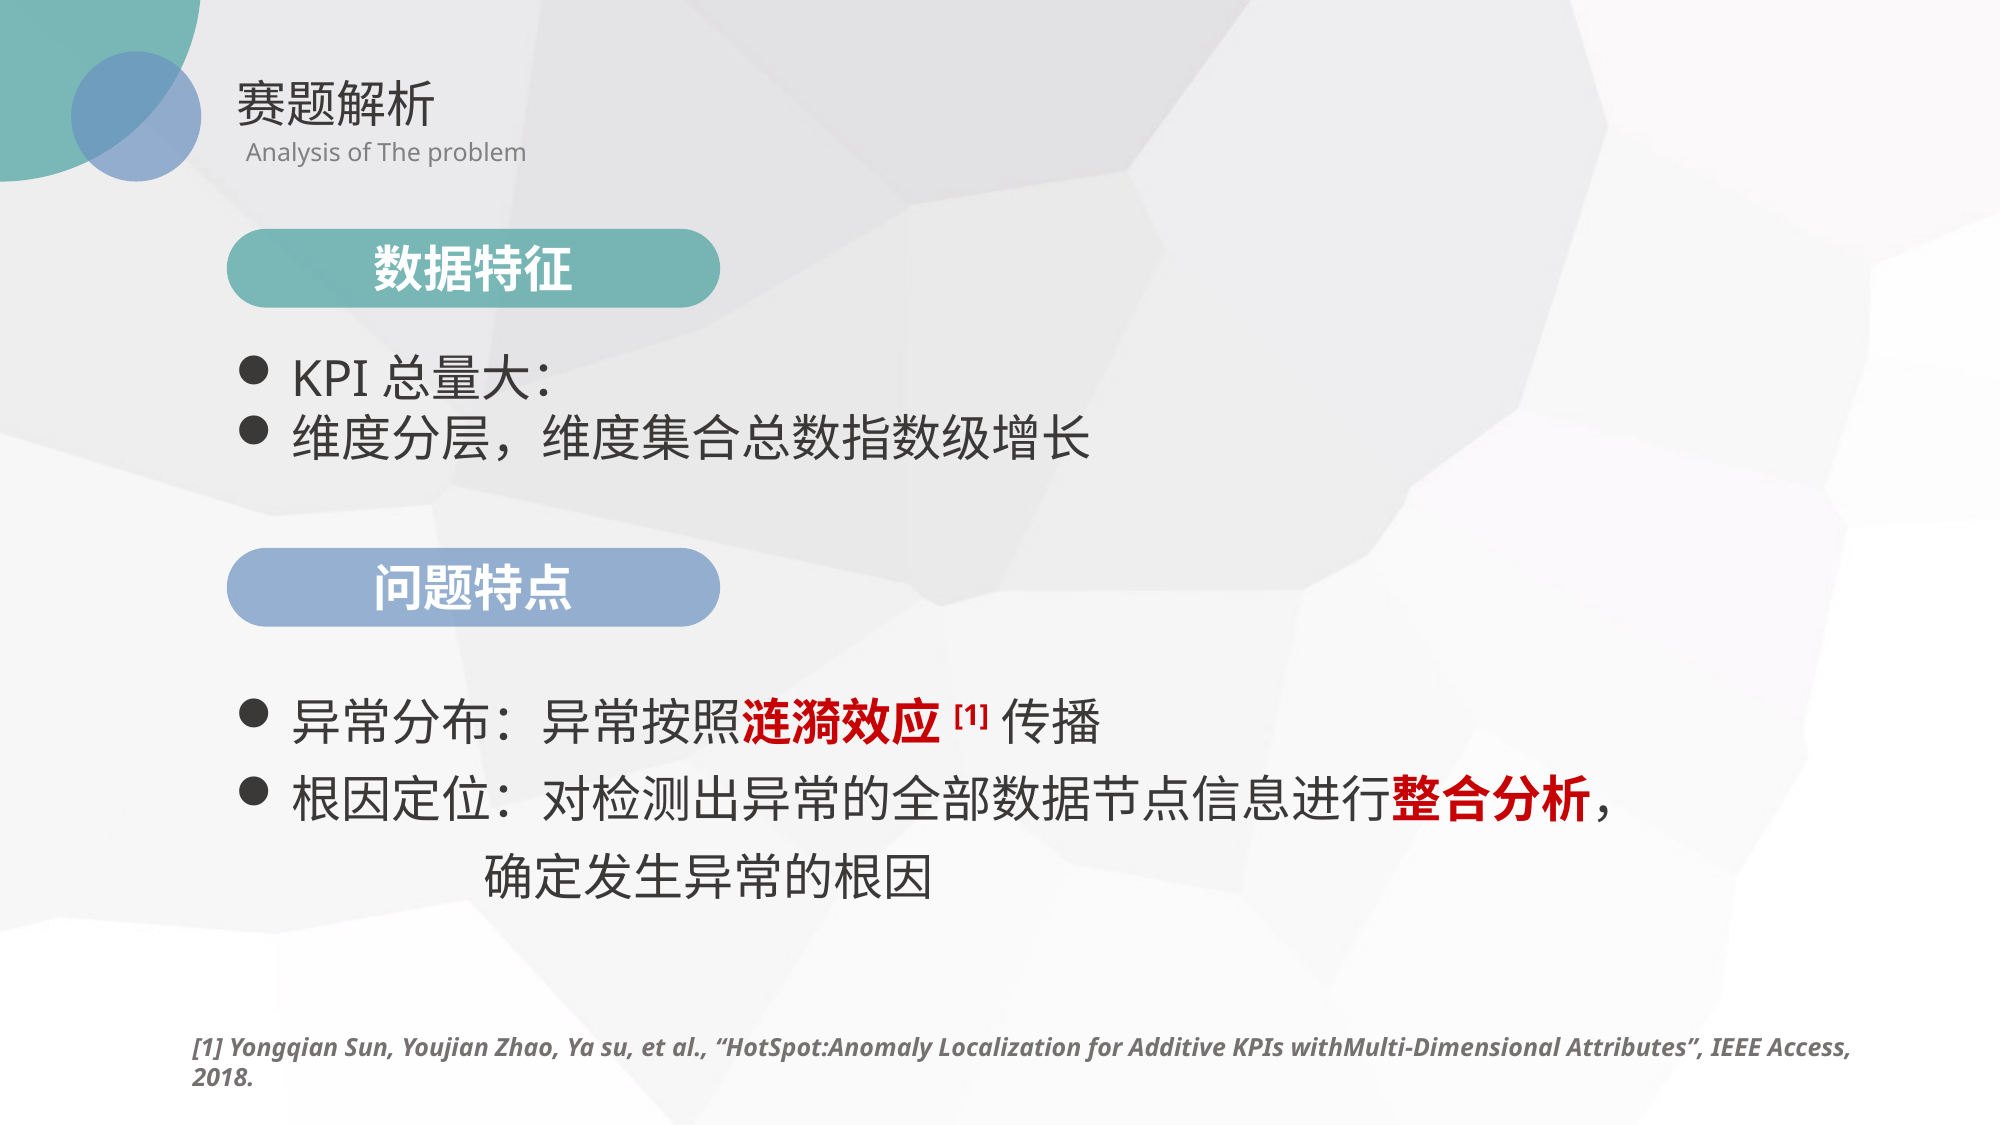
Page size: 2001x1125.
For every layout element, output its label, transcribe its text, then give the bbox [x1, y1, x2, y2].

text_box [225, 227, 722, 309]
text_box 数据特征 [306, 230, 641, 306]
text_box Analysis of The problem [231, 129, 543, 174]
text_box 问题特点 [306, 549, 641, 610]
text_box 赛题解析 [221, 64, 452, 140]
text_box [70, 50, 203, 183]
text_box [1] Yongqian Sun, Youjian Zhao, Ya su, et al., “HotSpot:Anomaly Localization for Additive KPIs withMulti-Dimensional Attributes”, IEEE Access, 2018. [177, 1024, 1914, 1099]
text_box [0, 0, 202, 183]
text_box 异常分布：异常按照涟漪效应[1]传播 根因定位：对检测出异常的全部数据节点信息进行整合分析， 确定发生异常的根因 [220, 610, 1871, 1011]
text_box [225, 546, 722, 610]
